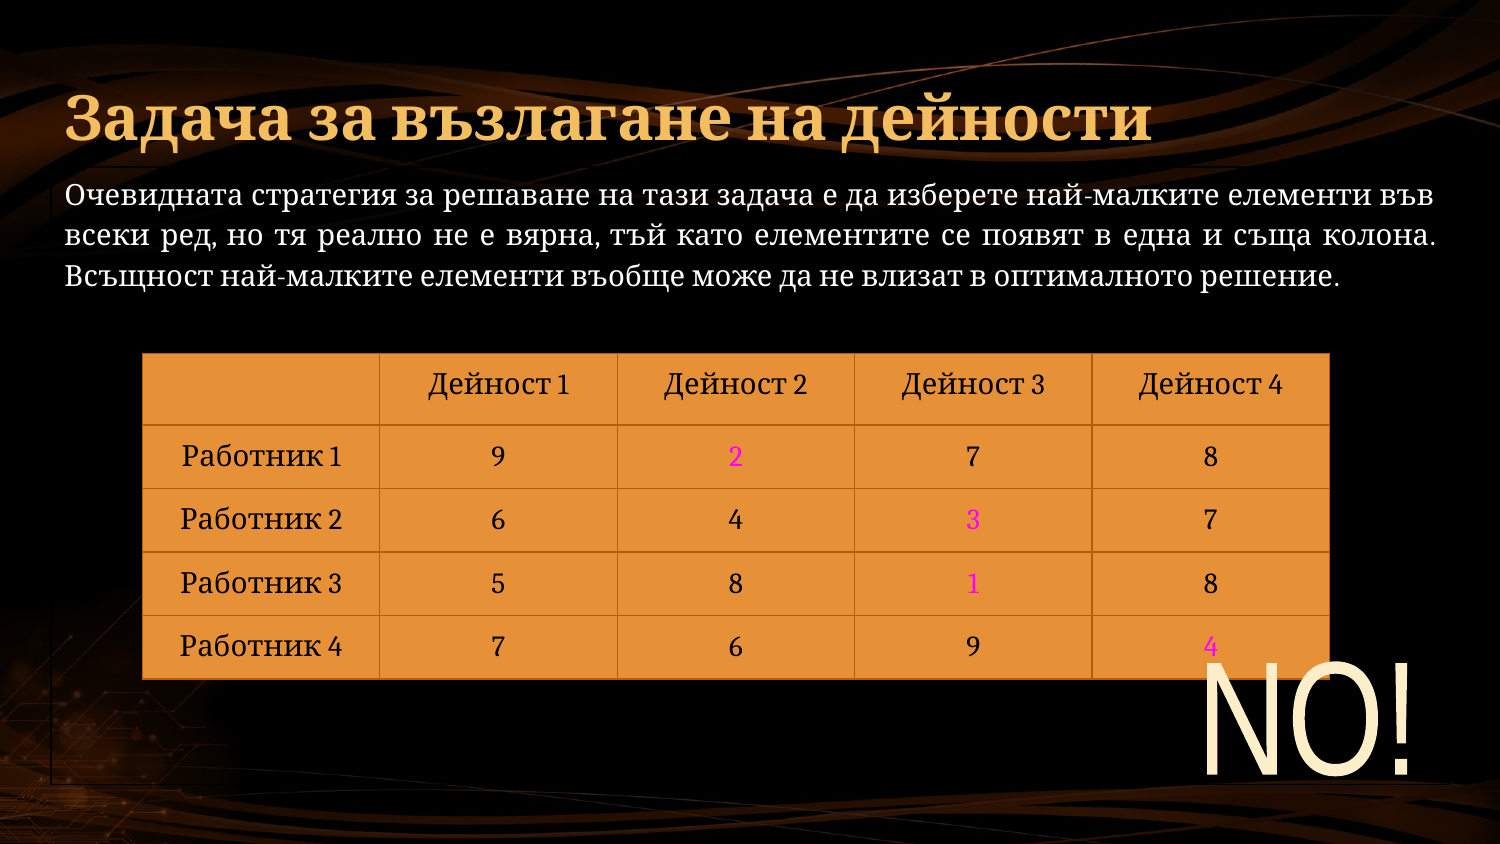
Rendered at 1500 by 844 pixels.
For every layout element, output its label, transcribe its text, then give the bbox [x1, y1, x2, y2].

table_header Дейност 4 [1093, 354, 1329, 424]
table_cell Работник 4 [143, 616, 379, 678]
list Очевидната стратегия за решаване на тази задача е да изберете най-малките елементи във всеки ред, но тя реално не е вярна, тъй като елементите се появят в една и съща колона. Всъщност най-малките елементи въобще може да не влизат в оптималното решение. [51, 166, 1449, 785]
table_cell 8 [1093, 553, 1329, 615]
table_cell 1 [855, 553, 1091, 615]
table_cell 8 [618, 553, 854, 615]
table_cell Работник 1 [143, 426, 379, 488]
table_cell 6 [380, 489, 617, 551]
table_cell 9 [855, 616, 1091, 678]
table_cell 6 [618, 616, 854, 678]
picture [0, 0, 1500, 844]
table_cell Работник 2 [143, 489, 379, 551]
table_cell 7 [380, 616, 617, 678]
table_cell 8 [1093, 426, 1329, 488]
title Задача за възлагане на дейности [51, 72, 1449, 166]
table_cell 4 [1093, 616, 1329, 678]
table_header [143, 354, 379, 424]
table_cell Работник 3 [143, 553, 379, 615]
table_header Дейност 2 [618, 354, 854, 424]
table_header Дейност 1 [380, 354, 617, 424]
table_cell 7 [1093, 489, 1329, 551]
table_cell 5 [380, 553, 617, 615]
table_cell 3 [855, 489, 1091, 551]
table_header Дейност 3 [855, 354, 1091, 424]
table_cell 7 [855, 426, 1091, 488]
table_cell 4 [618, 489, 854, 551]
table_cell 9 [380, 426, 617, 488]
table_cell 2 [618, 426, 854, 488]
